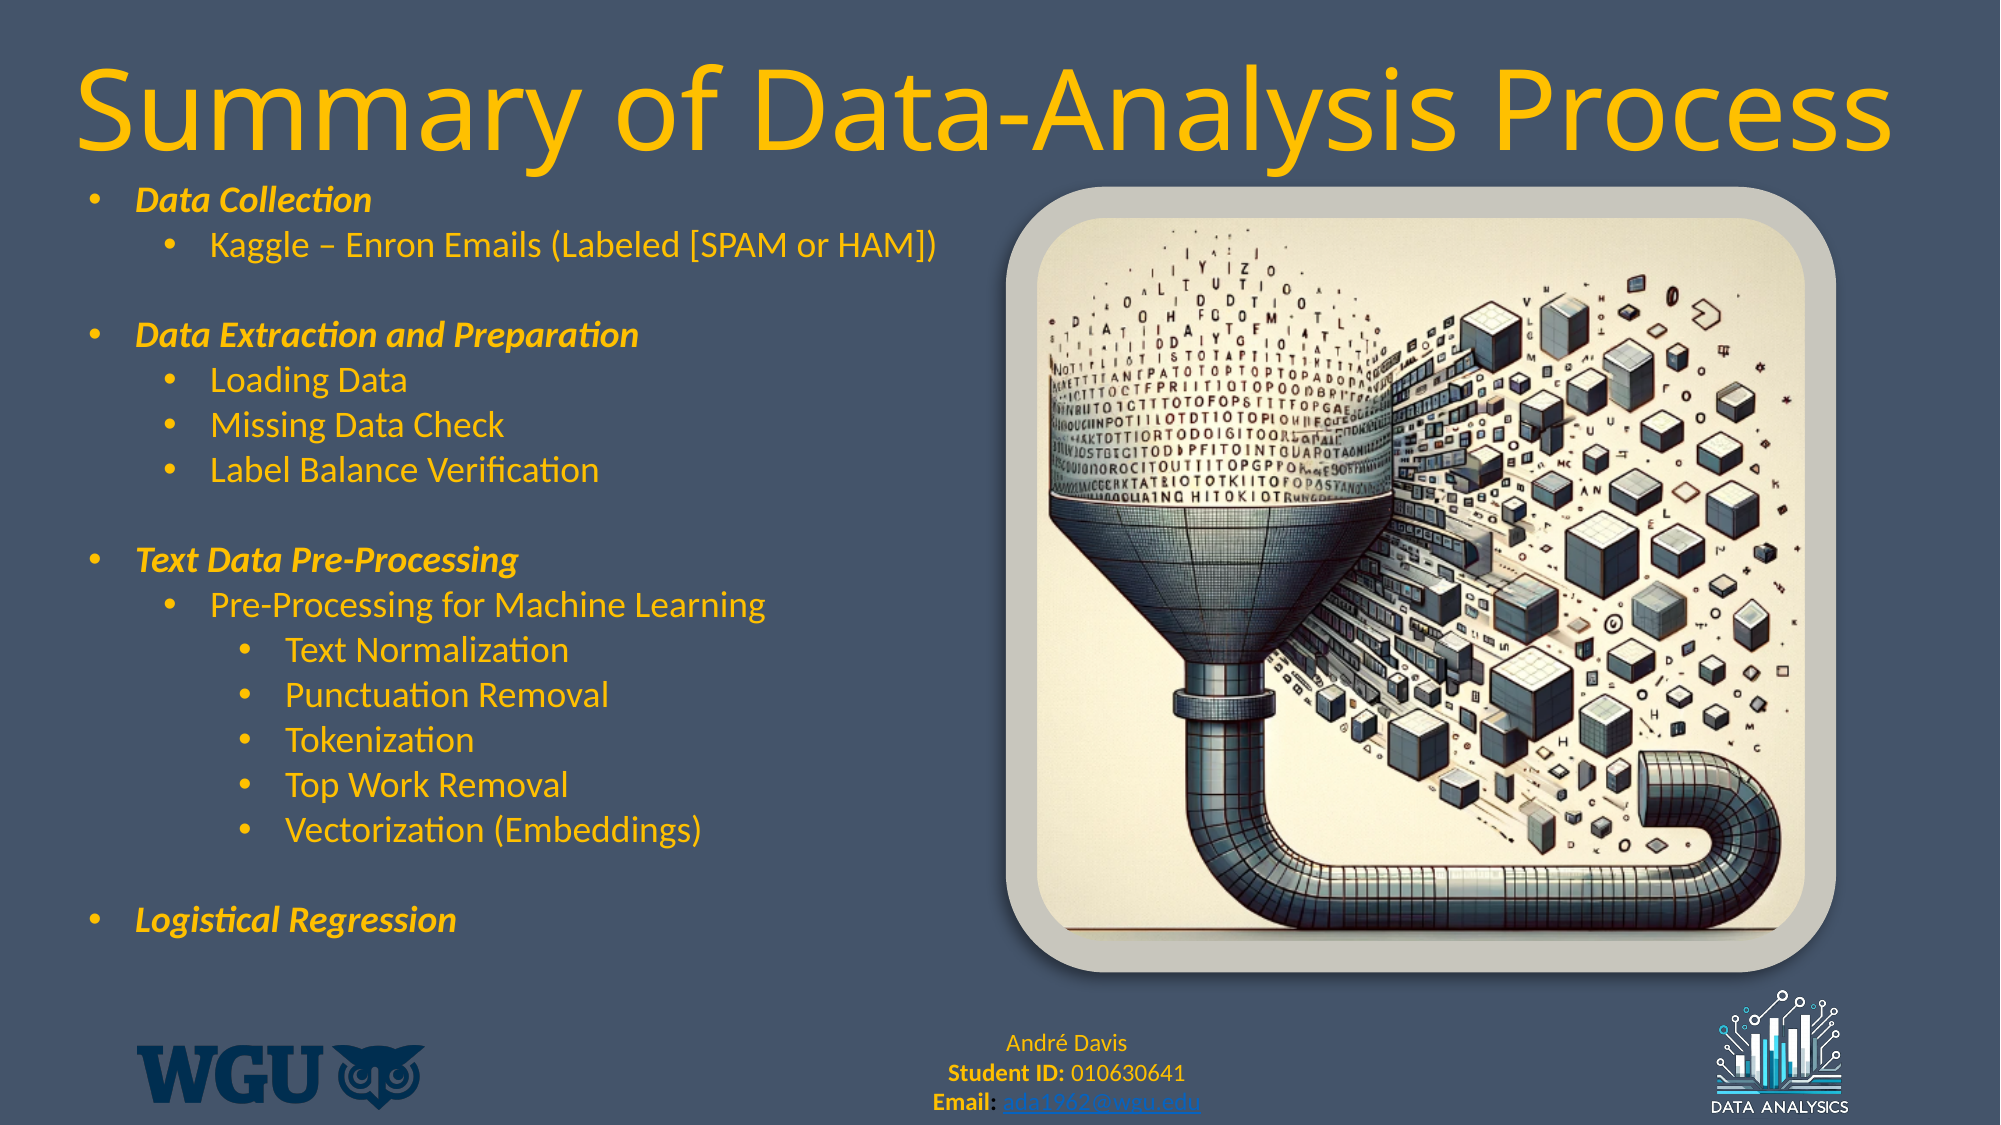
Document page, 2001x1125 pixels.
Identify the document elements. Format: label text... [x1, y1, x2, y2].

picture [1709, 988, 1863, 1125]
picture [1021, 202, 1821, 957]
picture [137, 1045, 425, 1110]
text_box Data Collection Kaggle – Enron Emails (Labeled [SPAM or HAM]) Data Extraction and Preparation Loading Data Missing Data Check Label Balance Verification Text Data Pre-Processing Pre-Processing for Machine Learning Text Normalization Punctuation Removal Tokenization Top Work Removal Vectorization (Embeddings) Logistical Regression [73, 168, 1830, 948]
title Summary of Data-Analysis Process [59, 42, 1927, 182]
